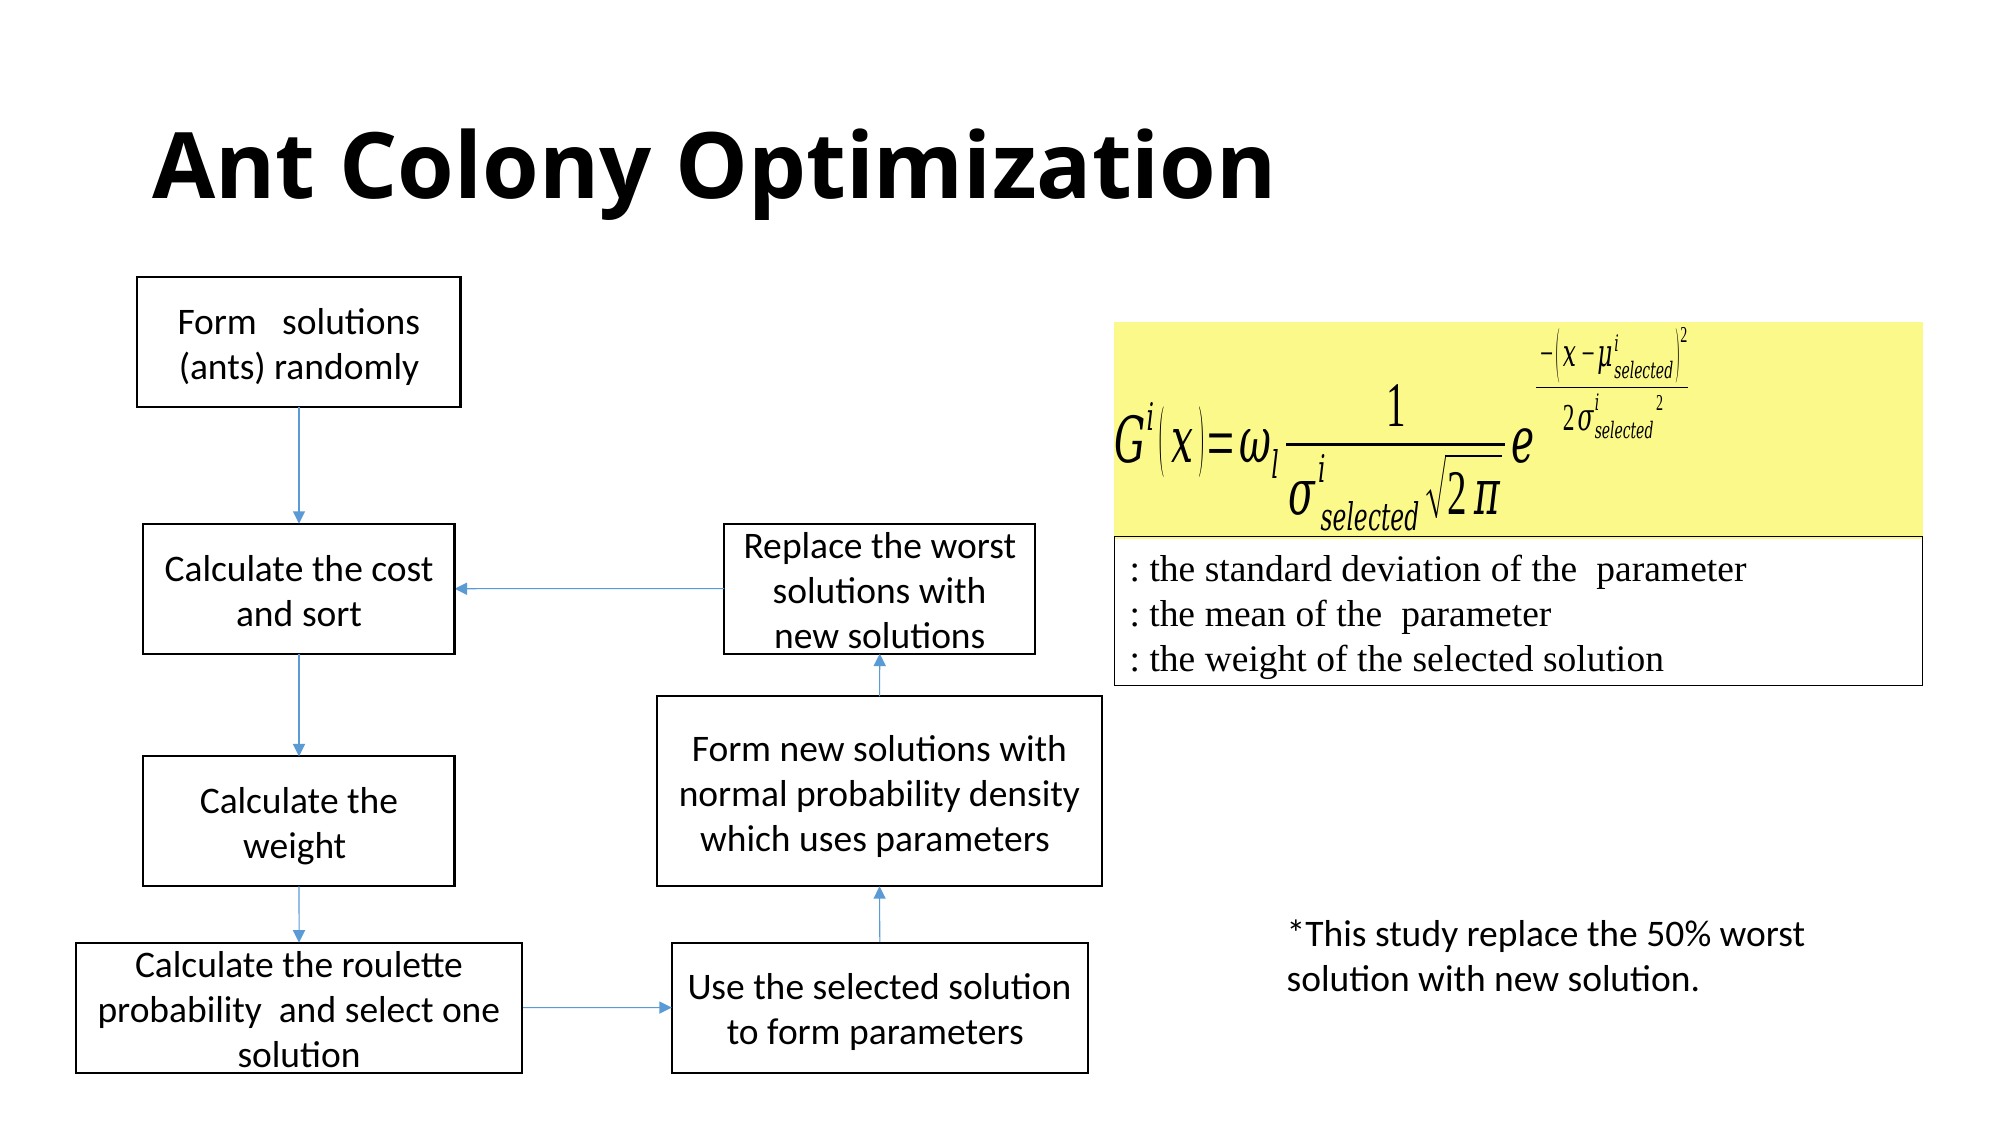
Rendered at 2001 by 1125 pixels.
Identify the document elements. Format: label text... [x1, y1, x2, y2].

text_box Calculate the cost and sort [142, 523, 456, 655]
text_box [1114, 322, 1923, 536]
title Ant Colony Optimization [137, 59, 1863, 278]
text_box *This study replace the 50% worst solution with new solution. [1271, 901, 1831, 1007]
text_box Replace the worst solutions with new solutions [723, 523, 1036, 655]
